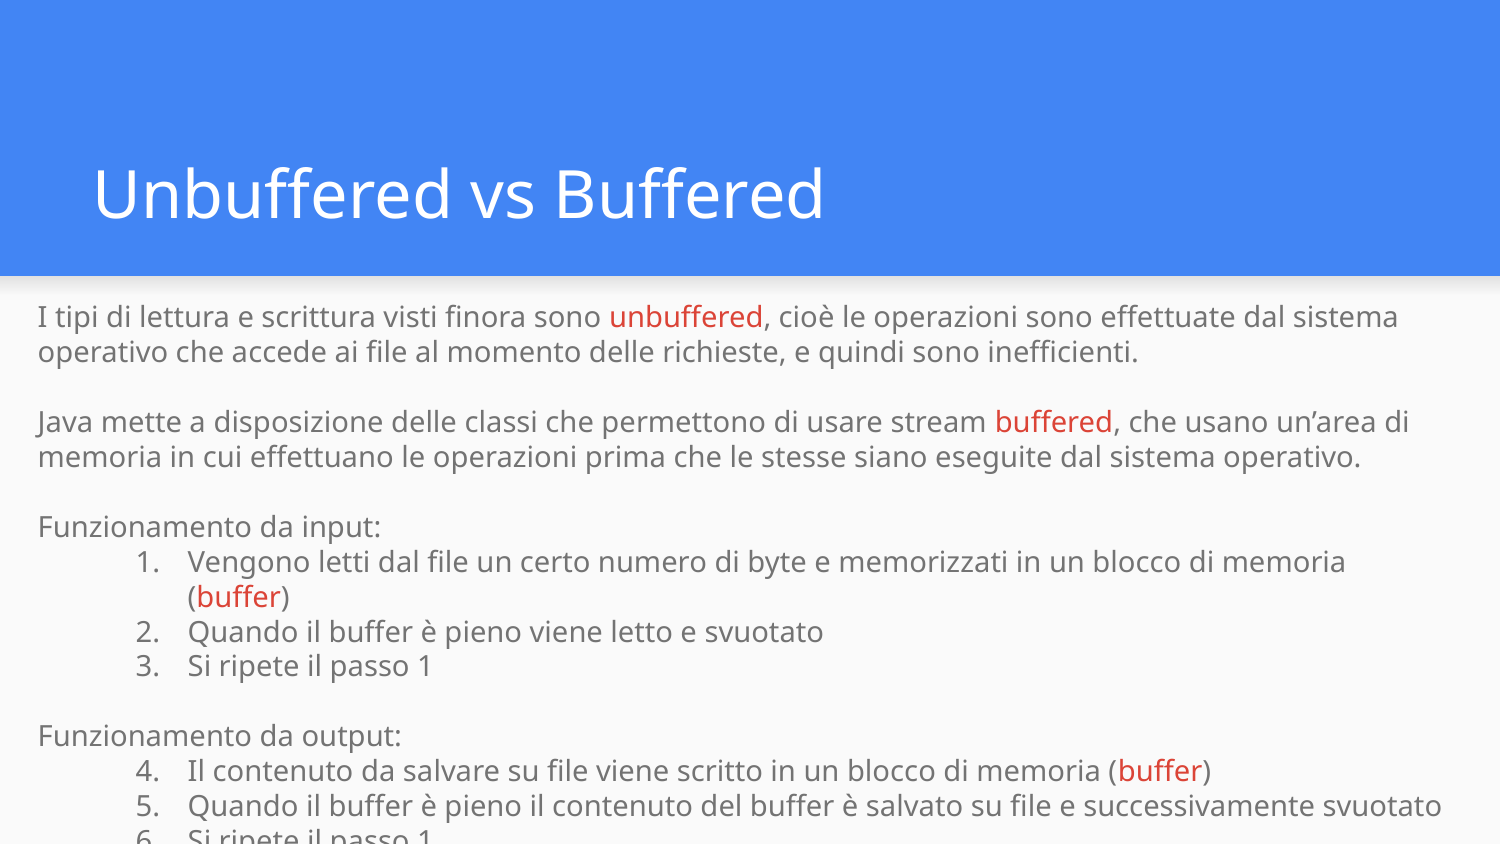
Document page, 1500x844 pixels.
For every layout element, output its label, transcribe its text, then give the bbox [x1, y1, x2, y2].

text_box I tipi di lettura e scrittura visti finora sono unbuffered, cioè le operazioni sono effettuate dal sistema operativo che accede ai file al momento delle richieste, e quindi sono inefficienti. Java mette a disposizione delle classi che permettono di usare stream buffered, che usano un’area di memoria in cui effettuano le operazioni prima che le stesse siano eseguite dal sistema operativo. Funzionamento da input: Vengono letti dal file un certo numero di byte e memorizzati in un blocco di memoria (buffer) Quando il buffer è pieno viene letto e svuotato Si ripete il passo 1 Funzionamento da output: Il contenuto da salvare su file viene scritto in un blocco di memoria (buffer) Quando il buffer è pieno il contenuto del buffer è salvato su file e successivamente svuotato Si ripete il passo 1 [22, 283, 1466, 844]
title Unbuffered vs Buffered [77, 121, 1427, 248]
